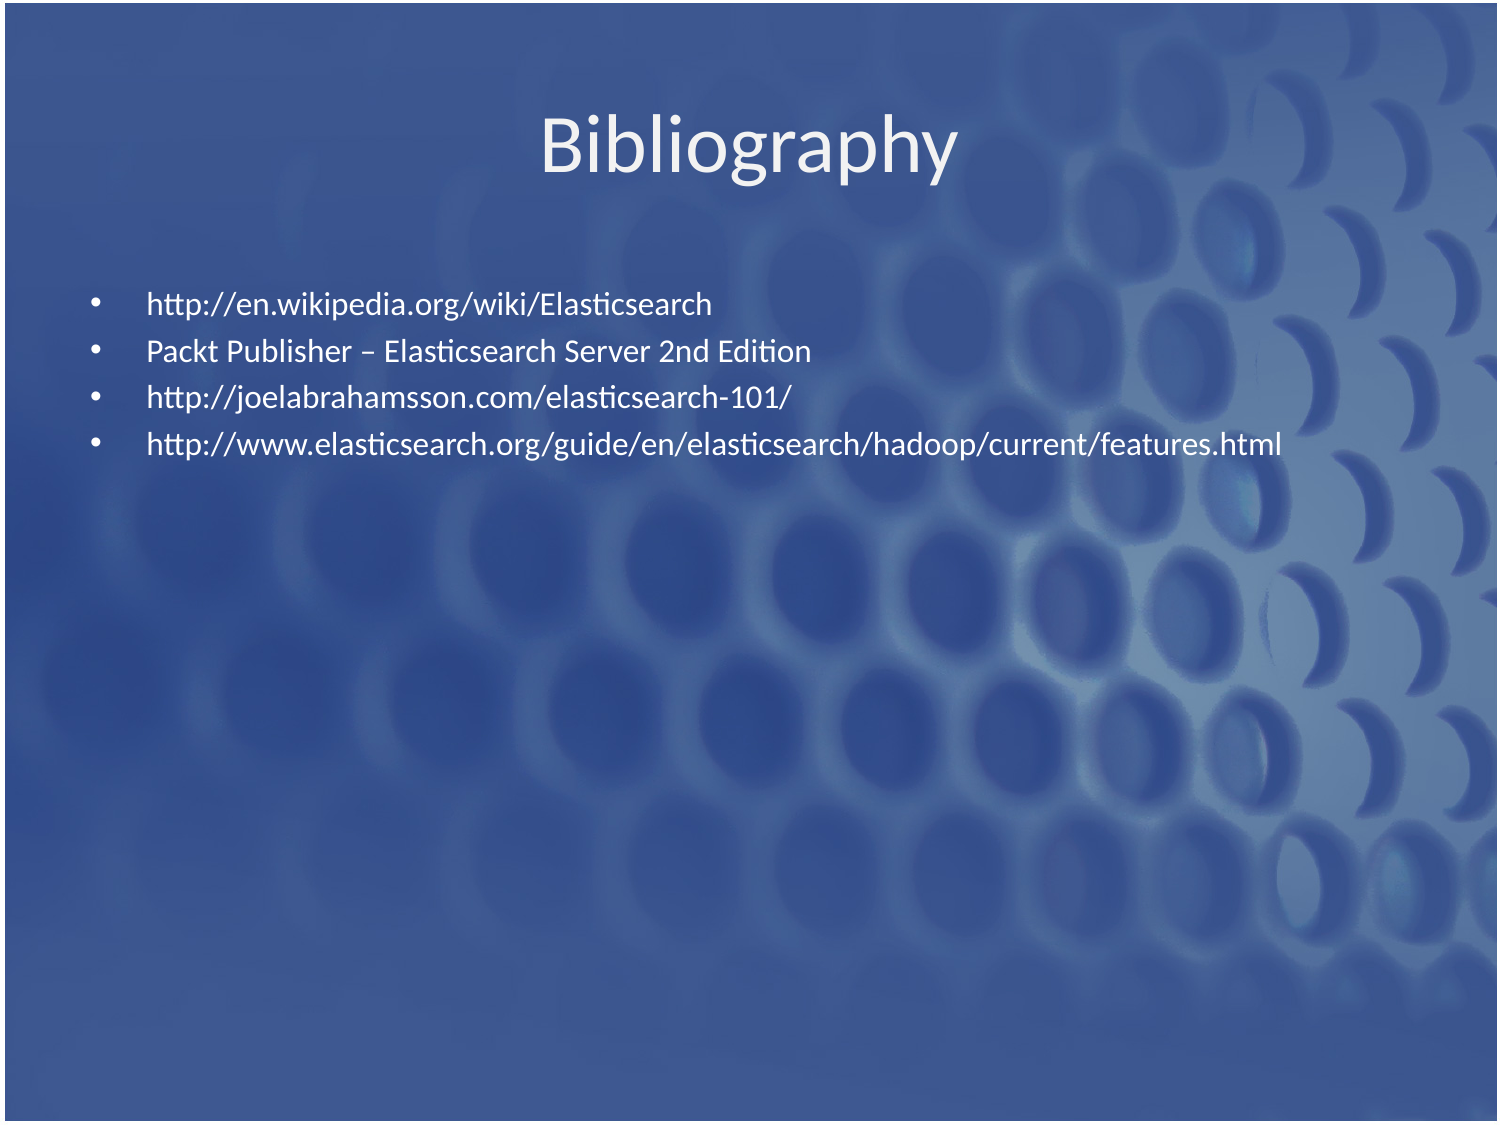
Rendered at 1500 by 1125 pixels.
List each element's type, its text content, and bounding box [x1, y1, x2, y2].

picture [0, 0, 1500, 1125]
list http://en.wikipedia.org/wiki/Elasticsearch Packt Publisher – Elasticsearch Server 2nd Edition http://joelabrahamsson.com/elasticsearch-101/ http://www.elasticsearch.org/guide/en/elasticsearch/hadoop/current/features.html [74, 274, 1463, 1076]
title Bibliography [74, 44, 1426, 233]
